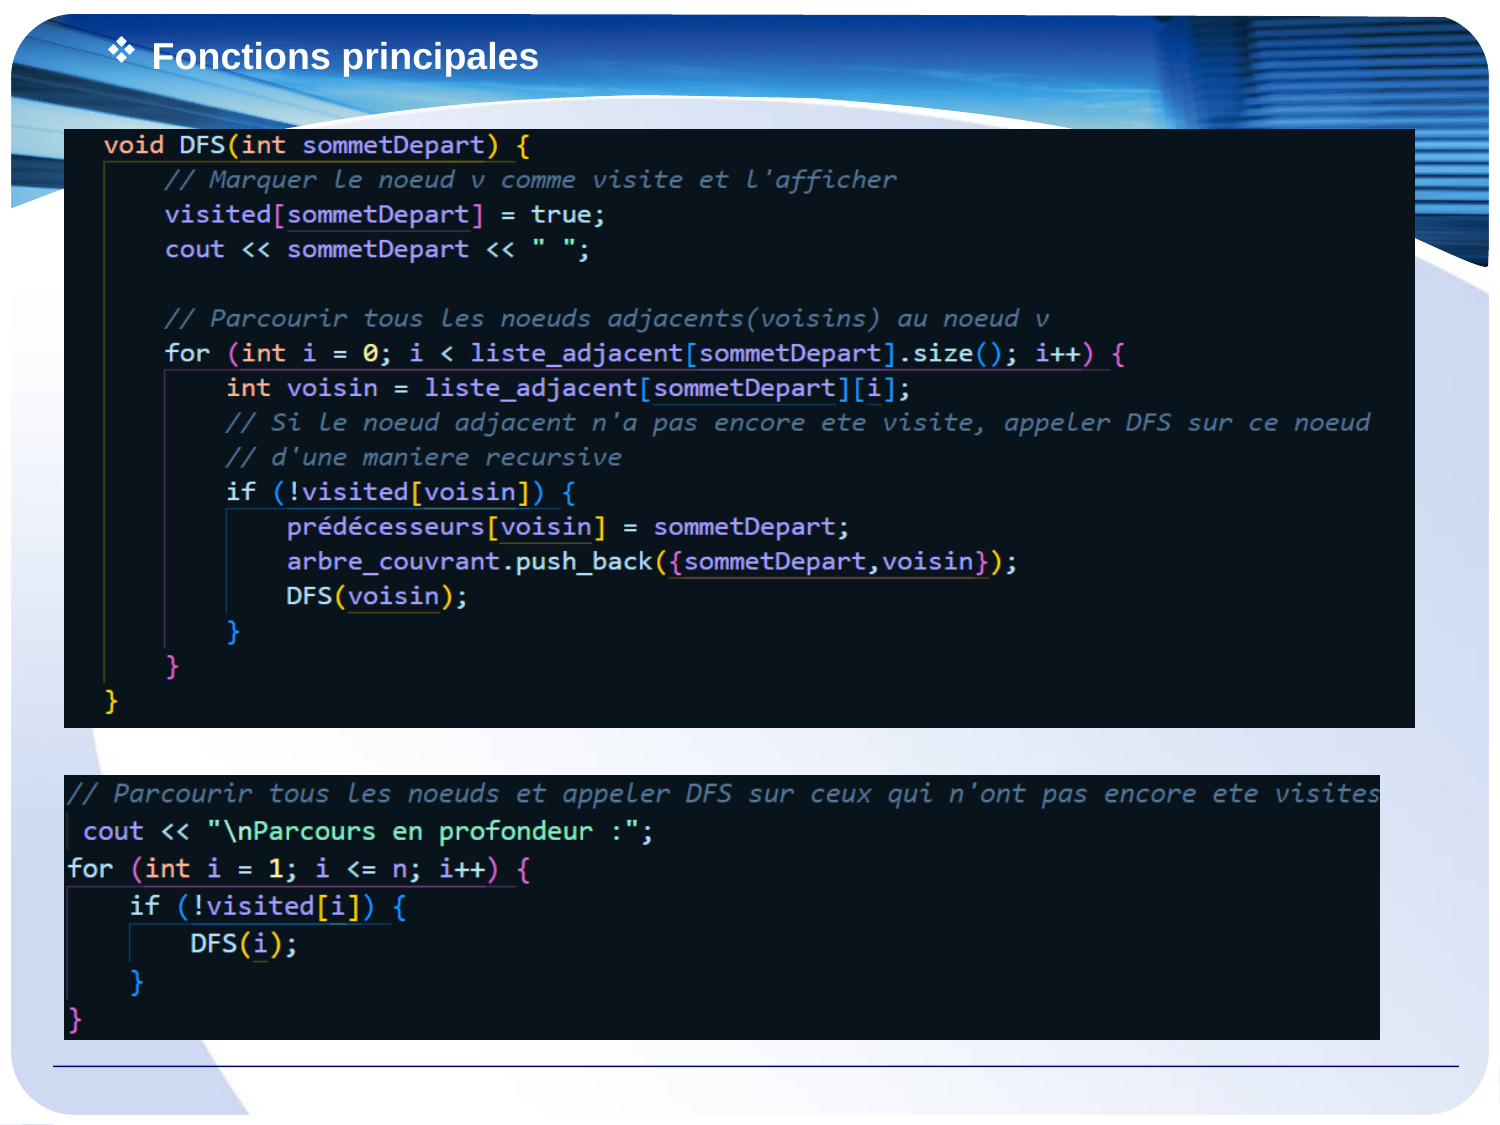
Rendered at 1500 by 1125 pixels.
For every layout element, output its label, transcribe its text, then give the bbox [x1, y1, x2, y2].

picture [11, 14, 1488, 1114]
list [64, 129, 1416, 729]
title Fonctions principales [88, 8, 1303, 102]
